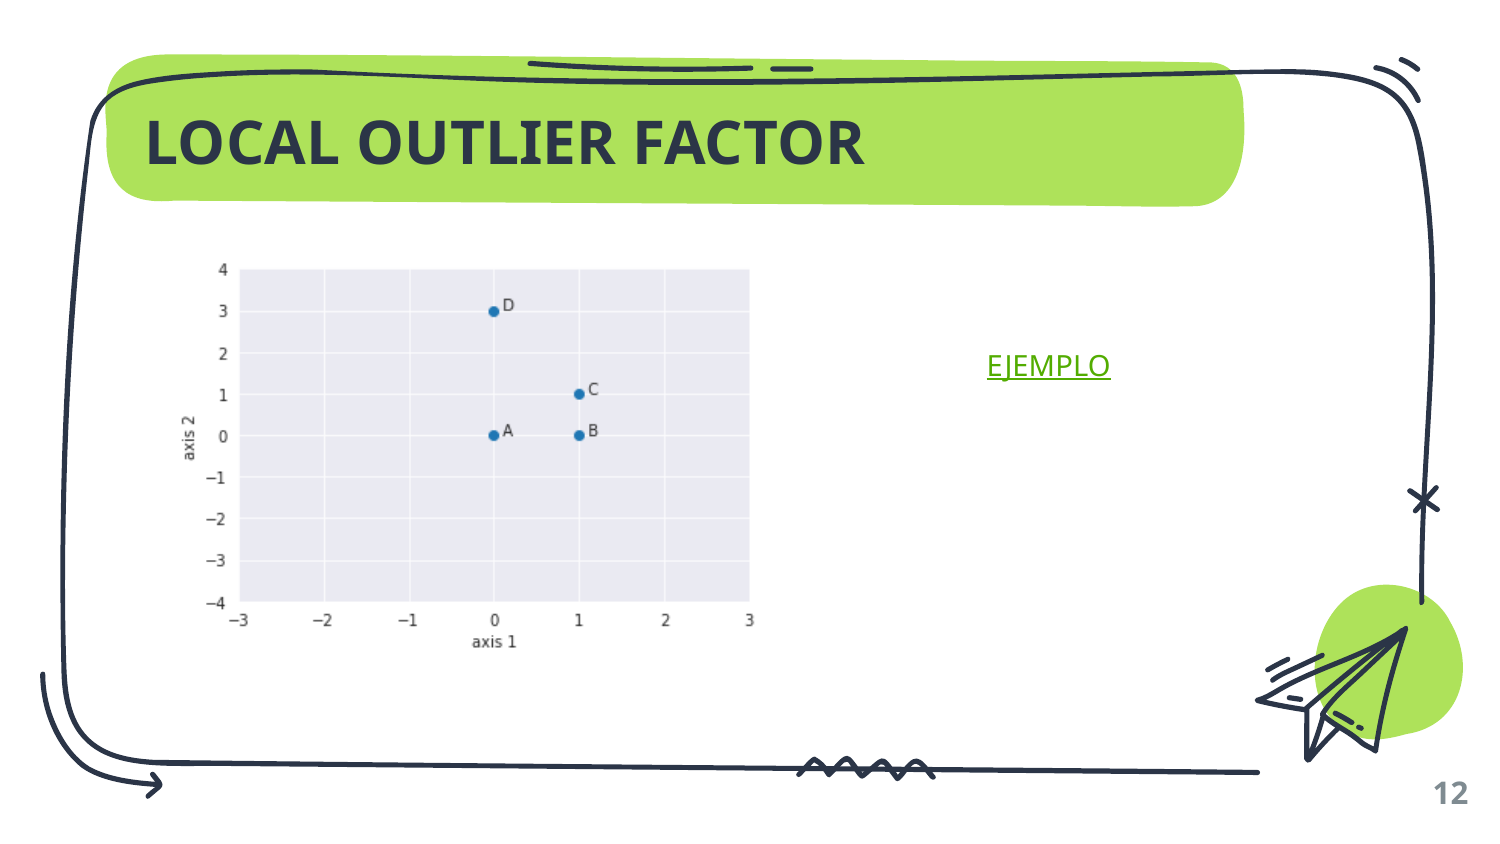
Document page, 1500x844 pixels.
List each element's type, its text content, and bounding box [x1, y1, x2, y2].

title LOCAL OUTLIER FACTOR [144, 112, 1200, 178]
text_box EJEMPLO [971, 331, 1273, 402]
text_box [1254, 625, 1409, 763]
slide_number ‹#› [1378, 769, 1469, 820]
picture [172, 253, 766, 660]
